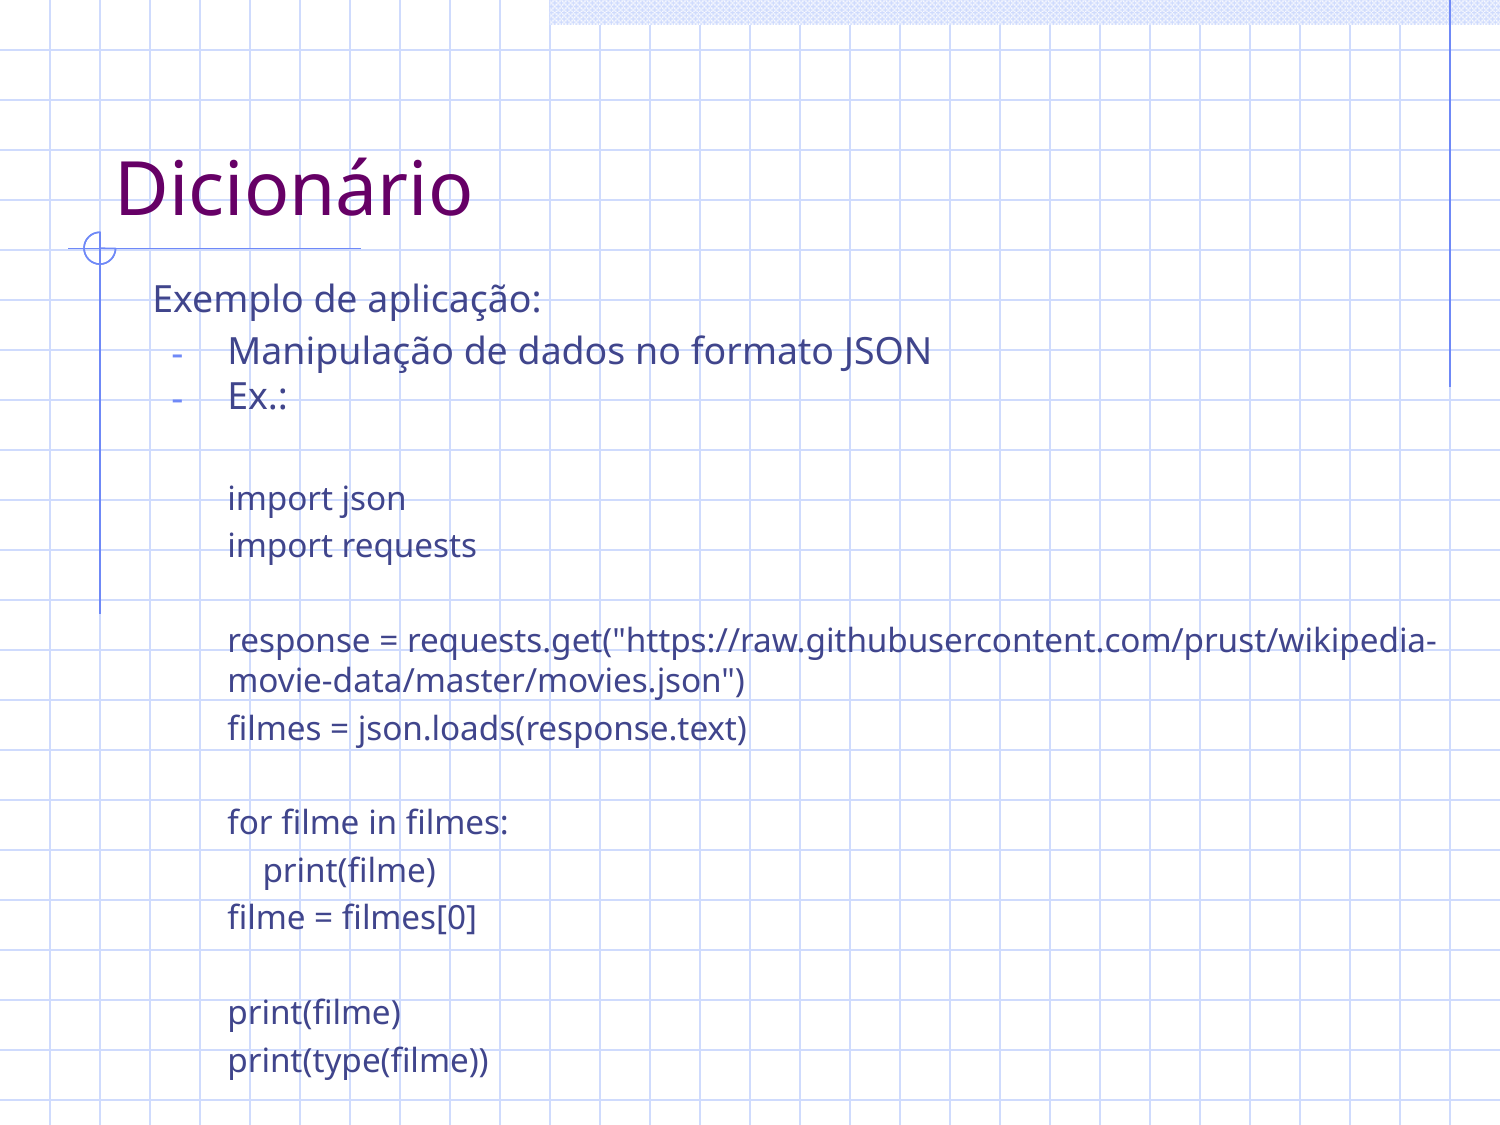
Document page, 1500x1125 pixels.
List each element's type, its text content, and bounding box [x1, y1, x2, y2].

title Dicionário [99, 50, 1375, 238]
list Exemplo de aplicação: Manipulação de dados no formato JSON Ex.: import json import requests response = requests.get("https://raw.githubusercontent.com/prust/wikipedia-movie-data/master/movies.json") filmes = json.loads(response.text) for filme in filmes: print(filme) filme = filmes[0] print(filme) print(type(filme)) [137, 267, 1500, 943]
picture [1451, 0, 1500, 25]
picture [549, 0, 1449, 25]
